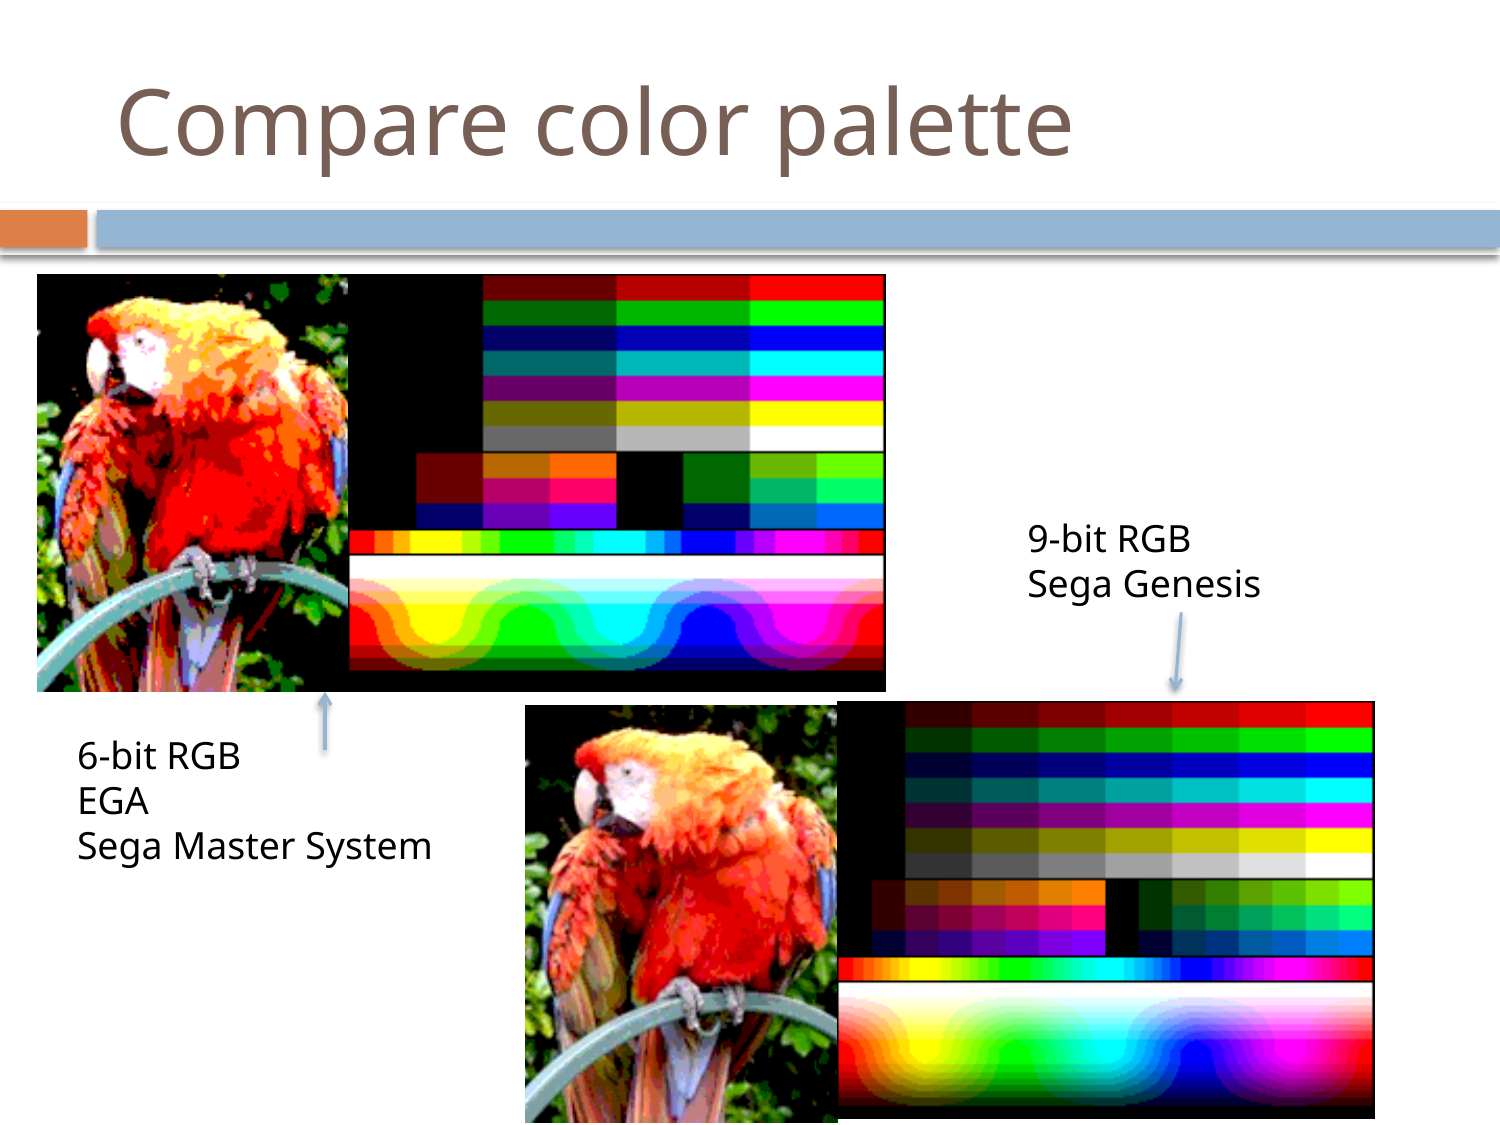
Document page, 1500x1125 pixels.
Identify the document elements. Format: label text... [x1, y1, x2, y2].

text_box 6-bit RGB EGA Sega Master System [62, 724, 500, 875]
text_box 9-bit RGB Sega Genesis [1012, 507, 1350, 613]
title Compare color palette [100, 37, 1438, 200]
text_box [1174, 613, 1182, 692]
picture [524, 701, 1376, 1123]
picture [37, 274, 886, 692]
